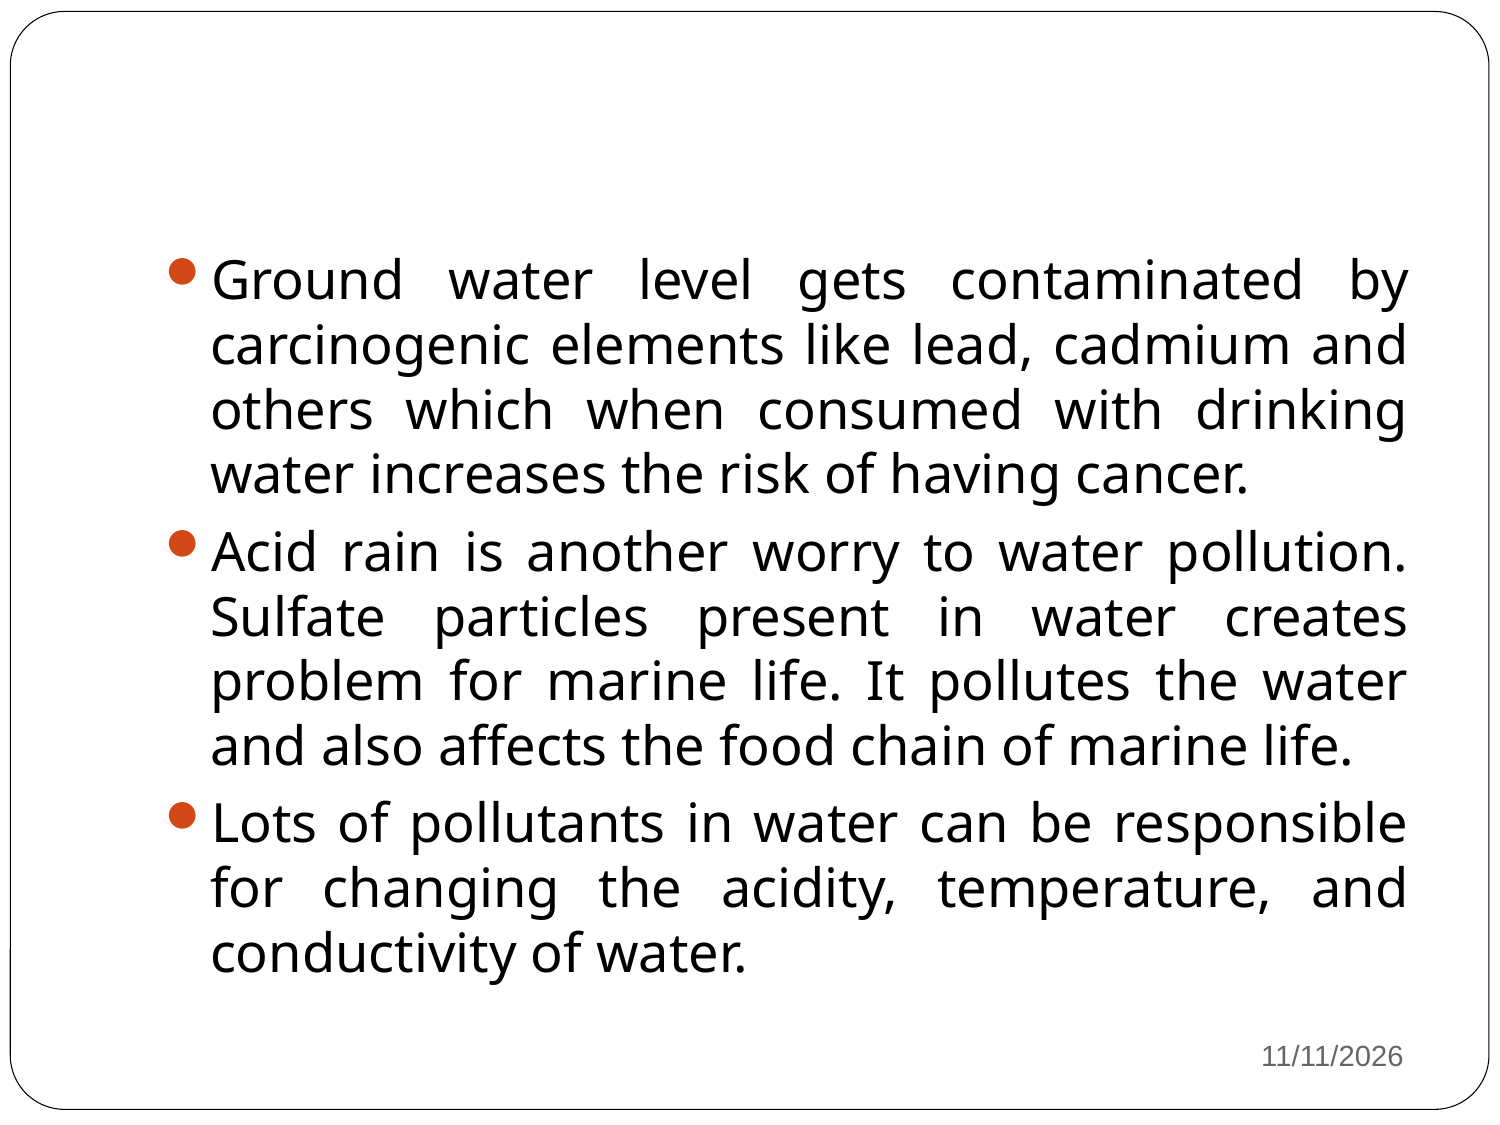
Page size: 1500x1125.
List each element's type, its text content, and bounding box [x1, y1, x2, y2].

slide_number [1012, 1015, 1419, 1094]
list Ground water level gets contaminated by carcinogenic elements like lead, cadmium and others which when consumed with drinking water increases the risk of having cancer. Acid rain is another worry to water pollution. Sulfate particles present in water creates problem for marine life. It pollutes the water and also affects the food chain of marine life. Lots of pollutants in water can be responsible for changing the acidity, temperature, and conductivity of water. [149, 237, 1426, 988]
